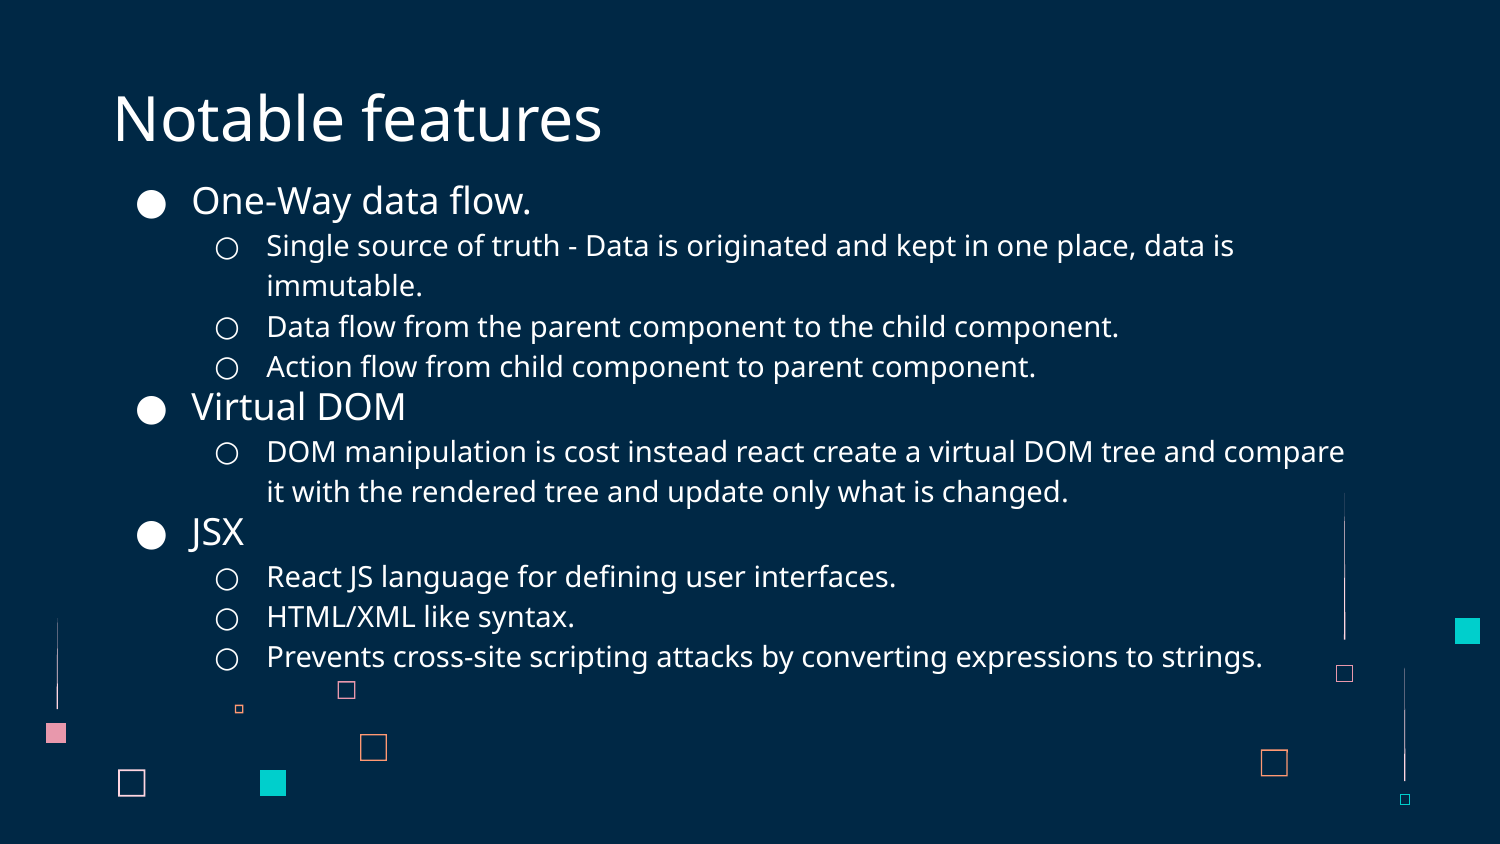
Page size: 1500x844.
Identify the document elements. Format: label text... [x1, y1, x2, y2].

list One-Way data flow. Single source of truth - Data is originated and kept in one place, data is immutable. Data flow from the parent component to the child component. Action flow from child component to parent component. Virtual DOM DOM manipulation is cost instead react create a virtual DOM tree and compare it with the rendered tree and update only what is changed. JSX React JS language for defining user interfaces. HTML/XML like syntax. Prevents cross-site scripting attacks by converting expressions to strings. [101, 162, 1378, 759]
title Notable features [101, 67, 739, 163]
